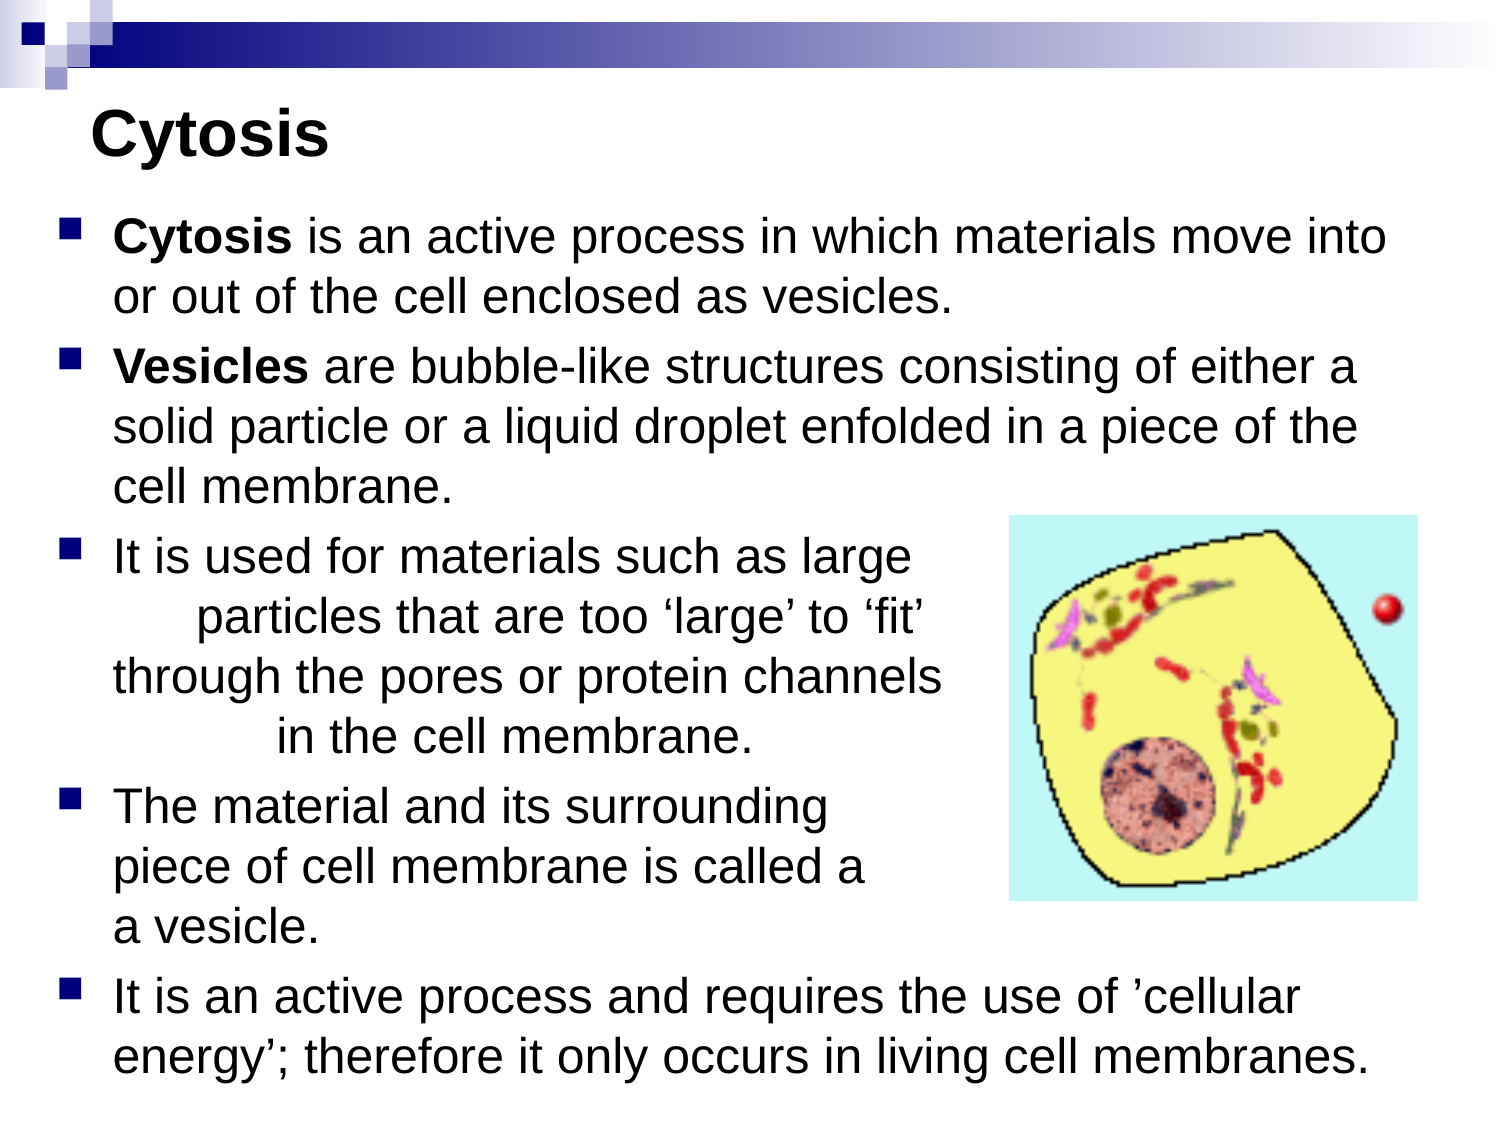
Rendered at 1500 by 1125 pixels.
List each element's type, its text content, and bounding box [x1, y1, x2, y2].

picture [1009, 514, 1418, 901]
title Cytosis [75, 75, 1425, 185]
list Cytosis is an active process in which materials move into or out of the cell enclosed as vesicles. Vesicles are bubble-like structures consisting of either a solid particle or a liquid droplet enfolded in a piece of the cell membrane. It is used for materials such as large particles that are too ‘large’ to ‘fit’ through the pores or protein channels in the cell membrane. The material and its surrounding piece of cell membrane is called a a vesicle. It is an active process and requires the use of ’cellular energy’; therefore it only occurs in living cell membranes. [41, 196, 1459, 1083]
